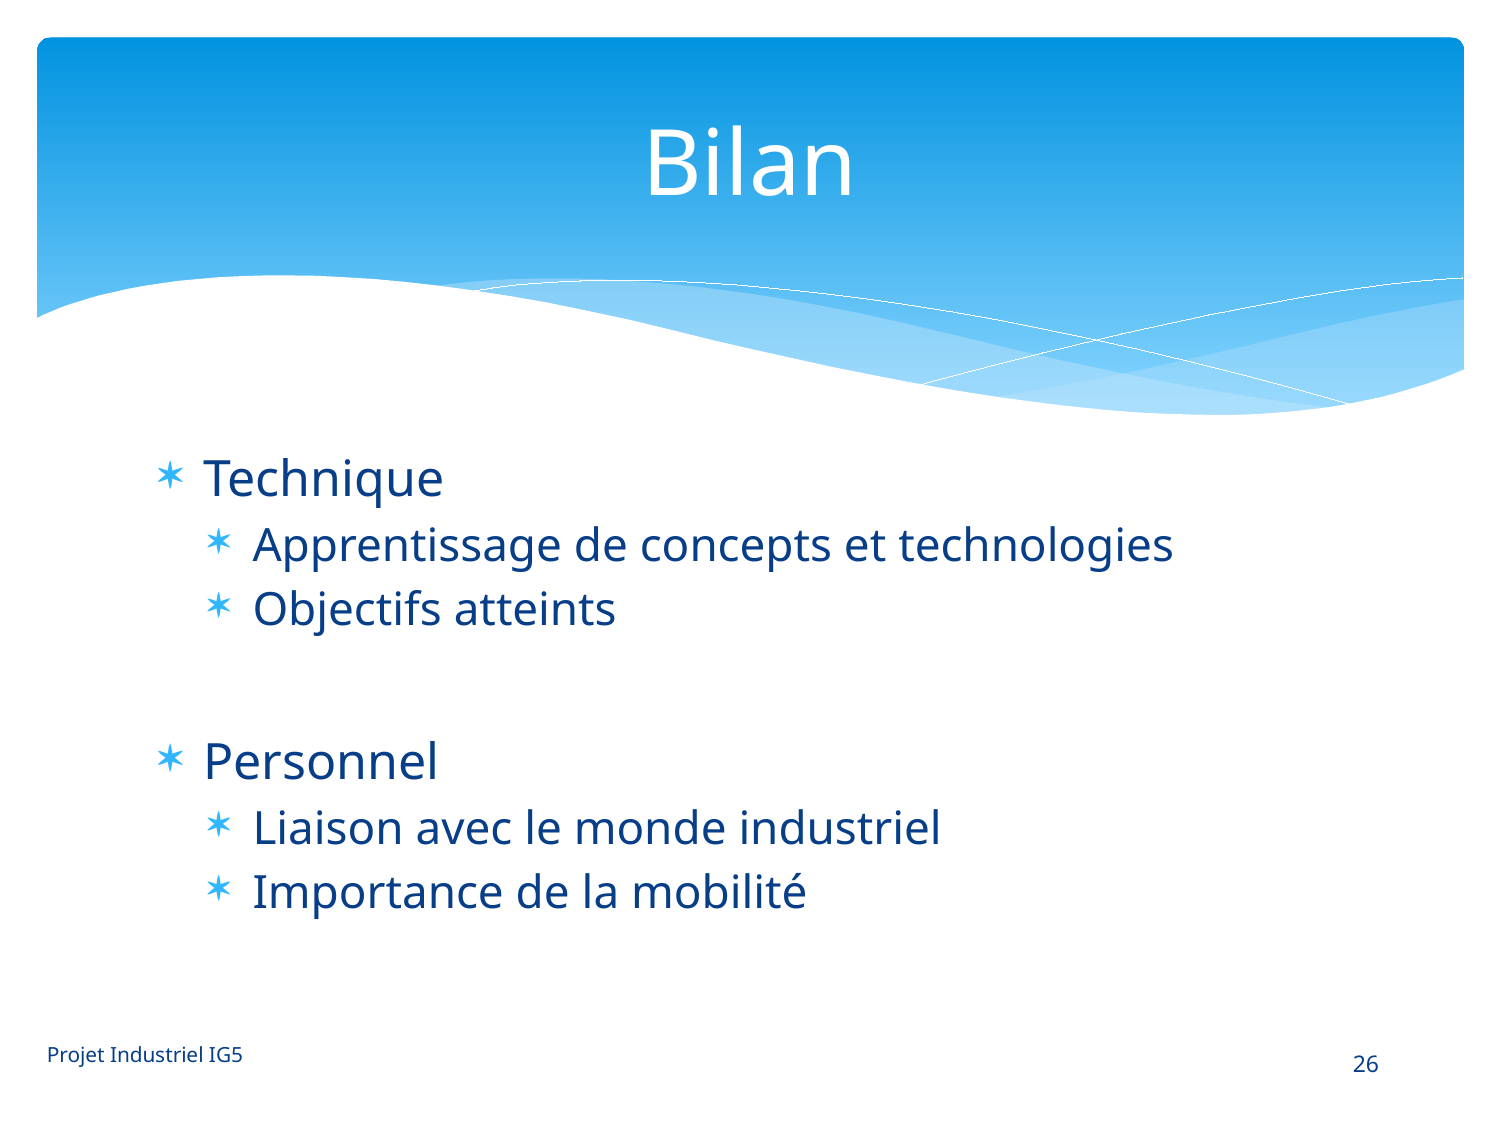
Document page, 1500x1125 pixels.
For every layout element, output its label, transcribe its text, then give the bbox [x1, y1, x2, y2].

footer Projet Industriel IG5 [31, 1025, 653, 1086]
slide_number 26 [1270, 1035, 1462, 1095]
list Technique Apprentissage de concepts et technologies Objectifs atteints Personnel Liaison avec le monde industriel Importance de la mobilité [143, 438, 1359, 1005]
title Bilan [75, 55, 1425, 261]
